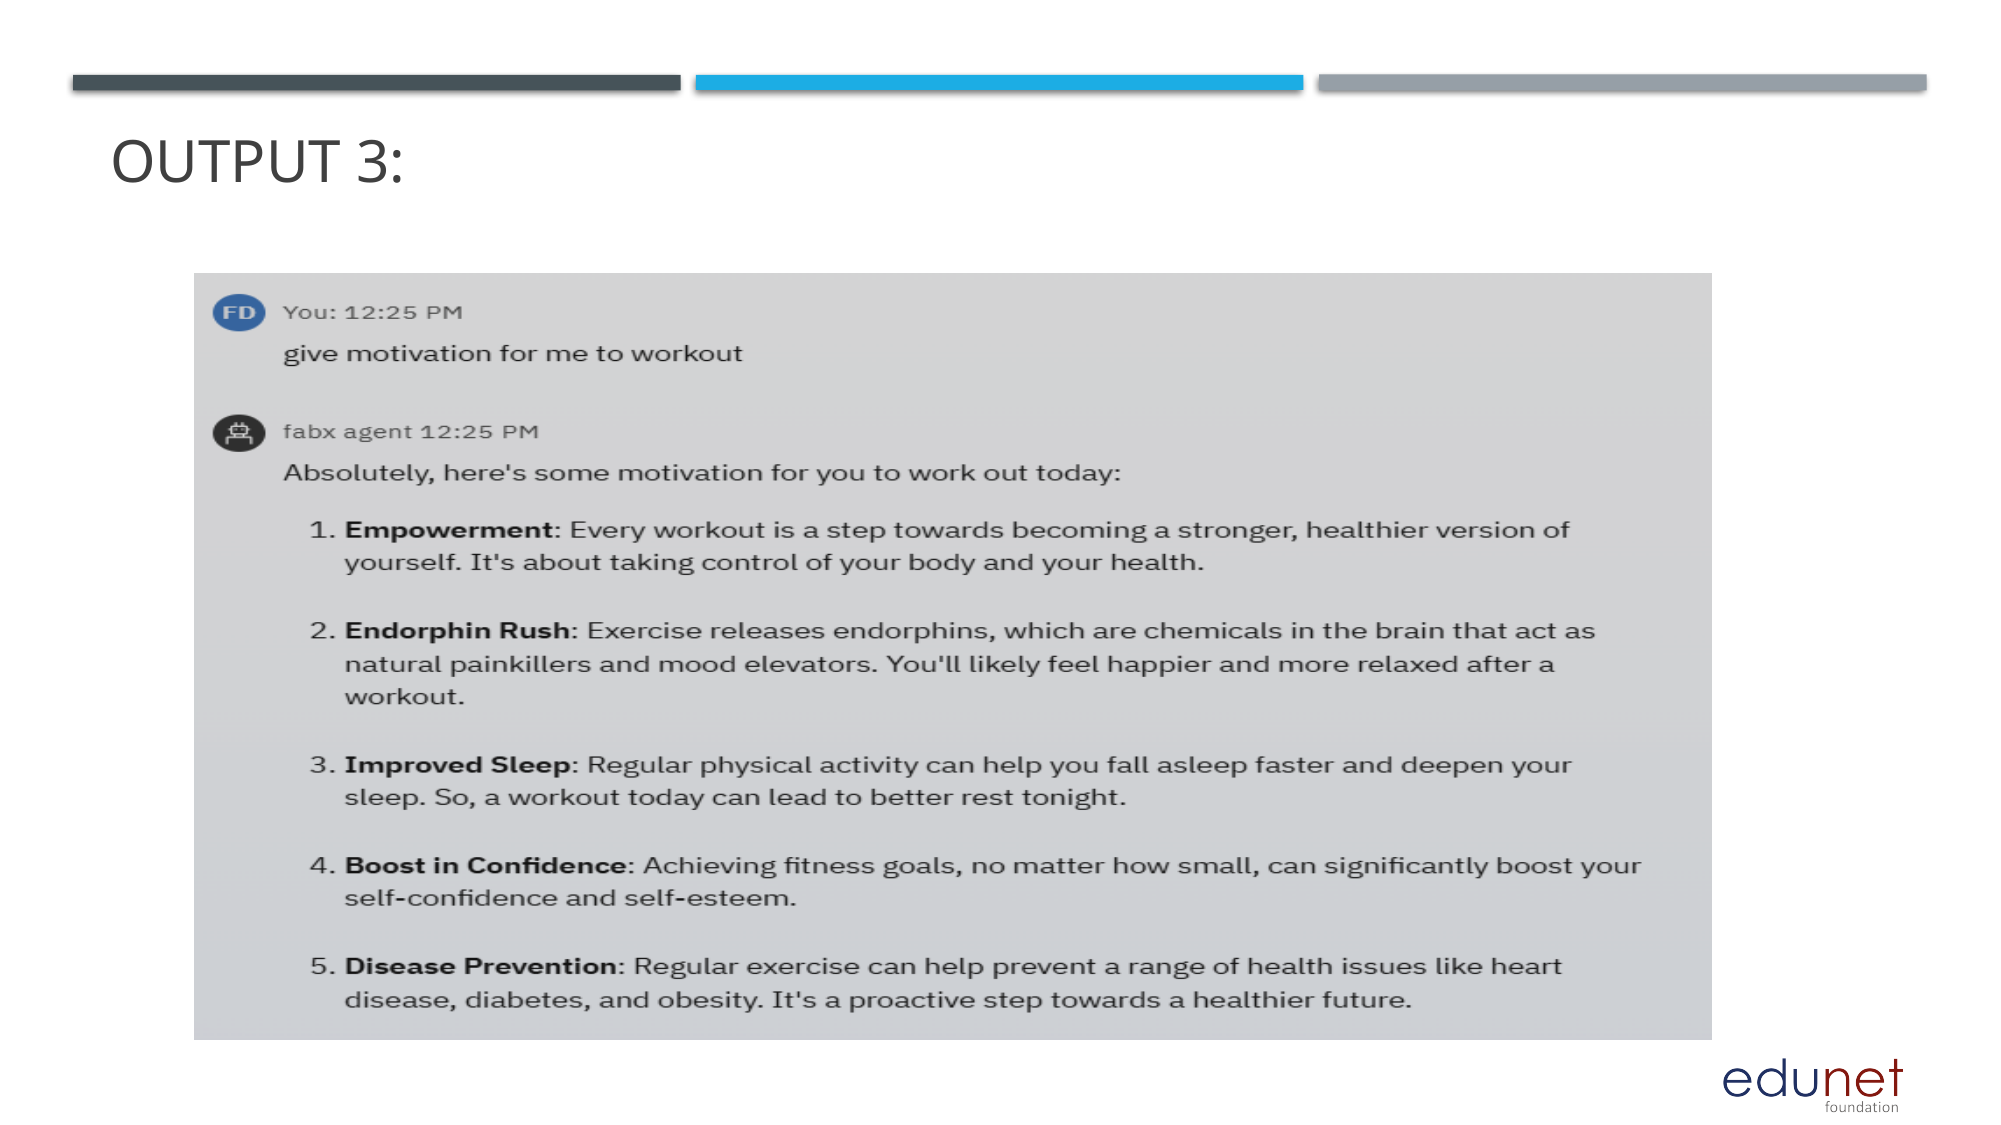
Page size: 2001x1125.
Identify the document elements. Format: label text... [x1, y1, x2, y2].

picture [1719, 1056, 1905, 1116]
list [193, 272, 1712, 1041]
title Output 3: [95, 115, 1905, 203]
